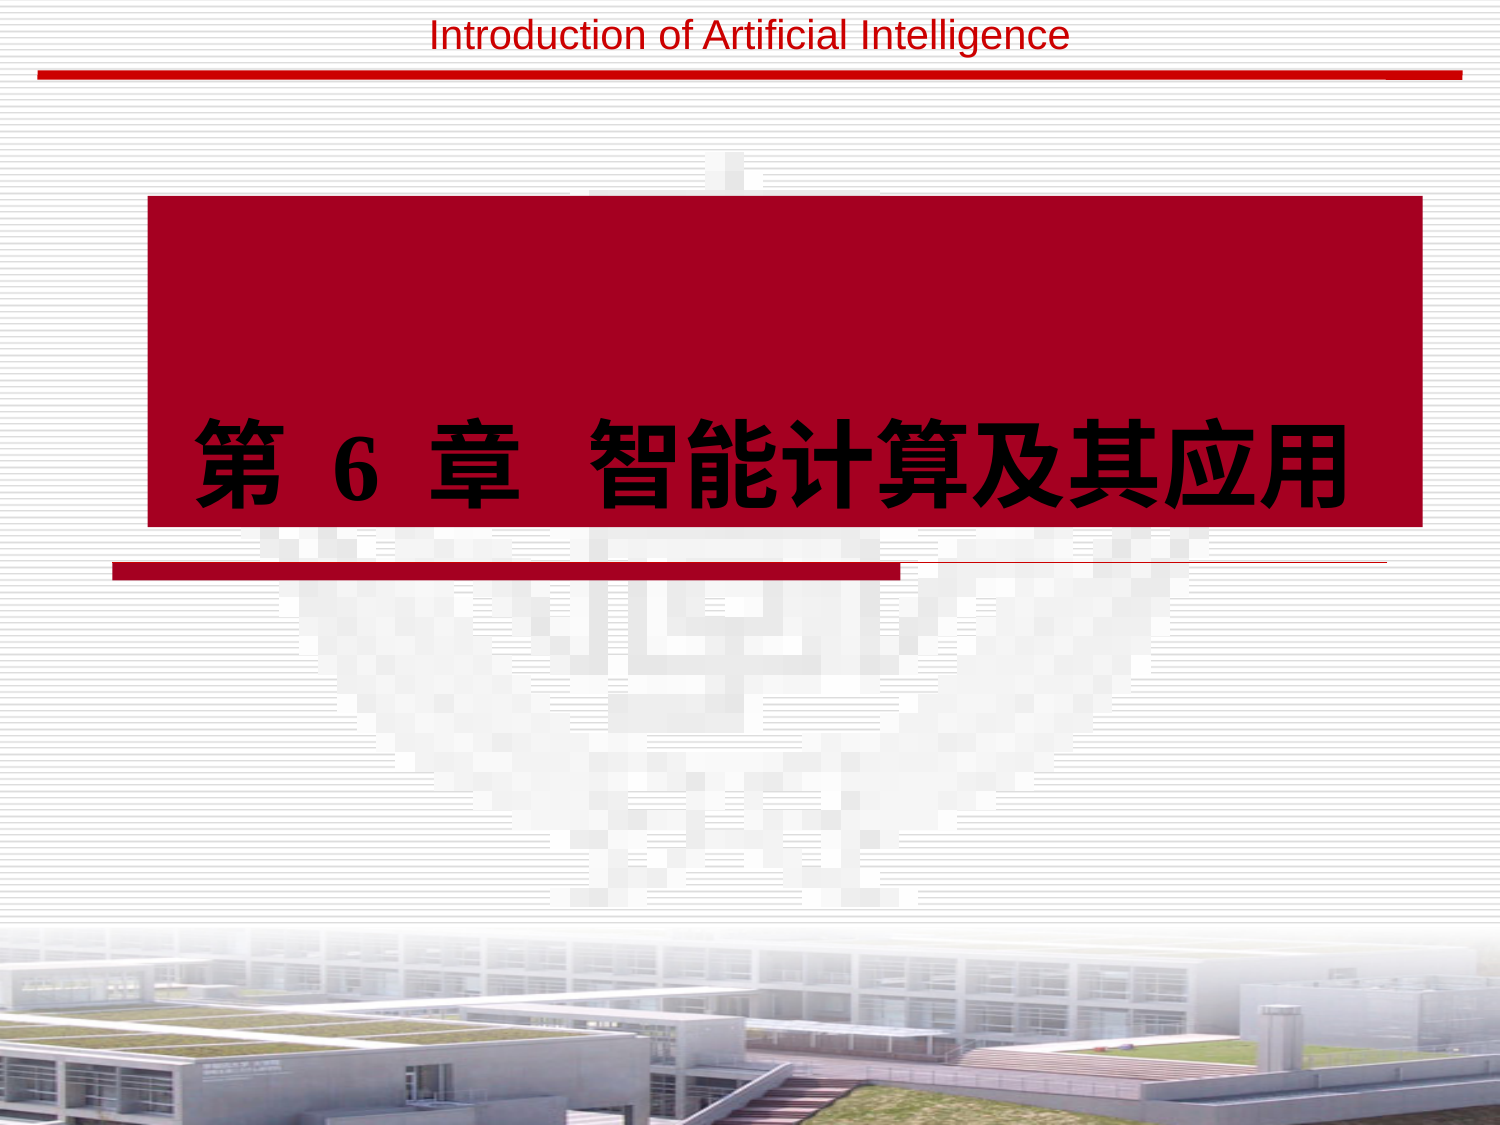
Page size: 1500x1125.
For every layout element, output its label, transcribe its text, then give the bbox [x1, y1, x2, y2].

picture [0, 0, 1500, 1125]
title 第 6 章 智能计算及其应用 [147, 195, 1423, 528]
